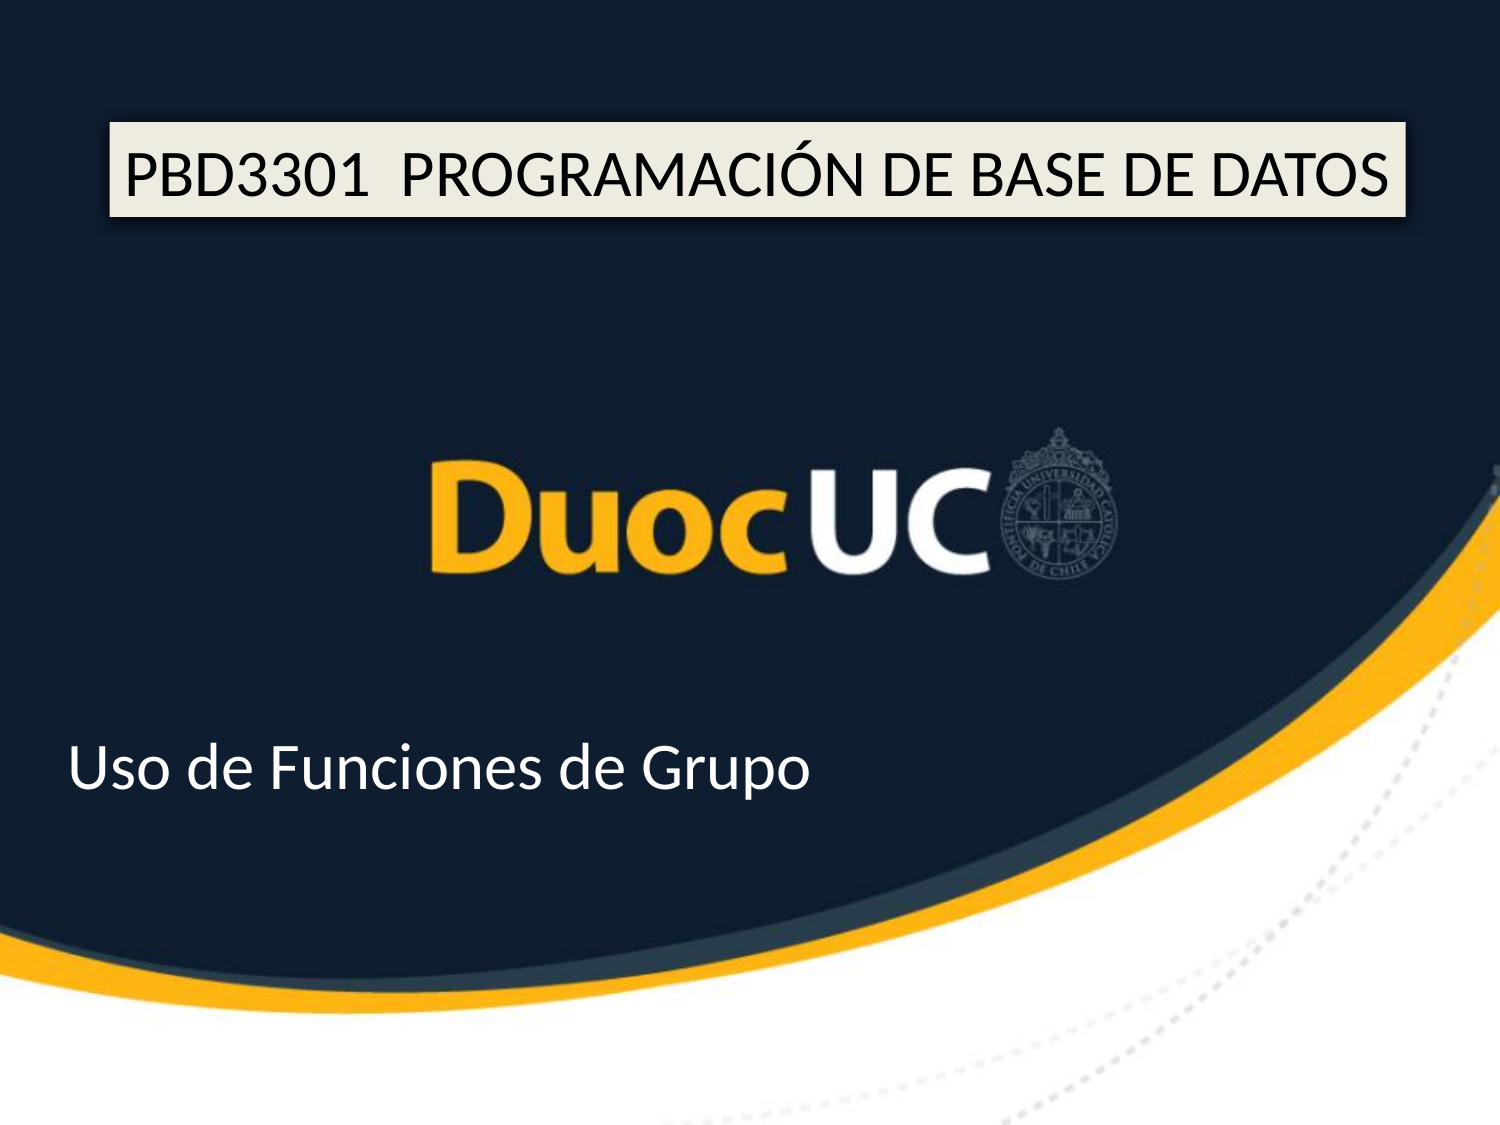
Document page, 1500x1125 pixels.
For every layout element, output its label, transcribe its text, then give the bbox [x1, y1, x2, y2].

text_box PBD3301 PROGRAMACIÓN DE BASE DE DATOS [109, 122, 1406, 217]
text_box Uso de Funciones de Grupo [53, 715, 843, 811]
picture [0, 0, 1500, 1125]
